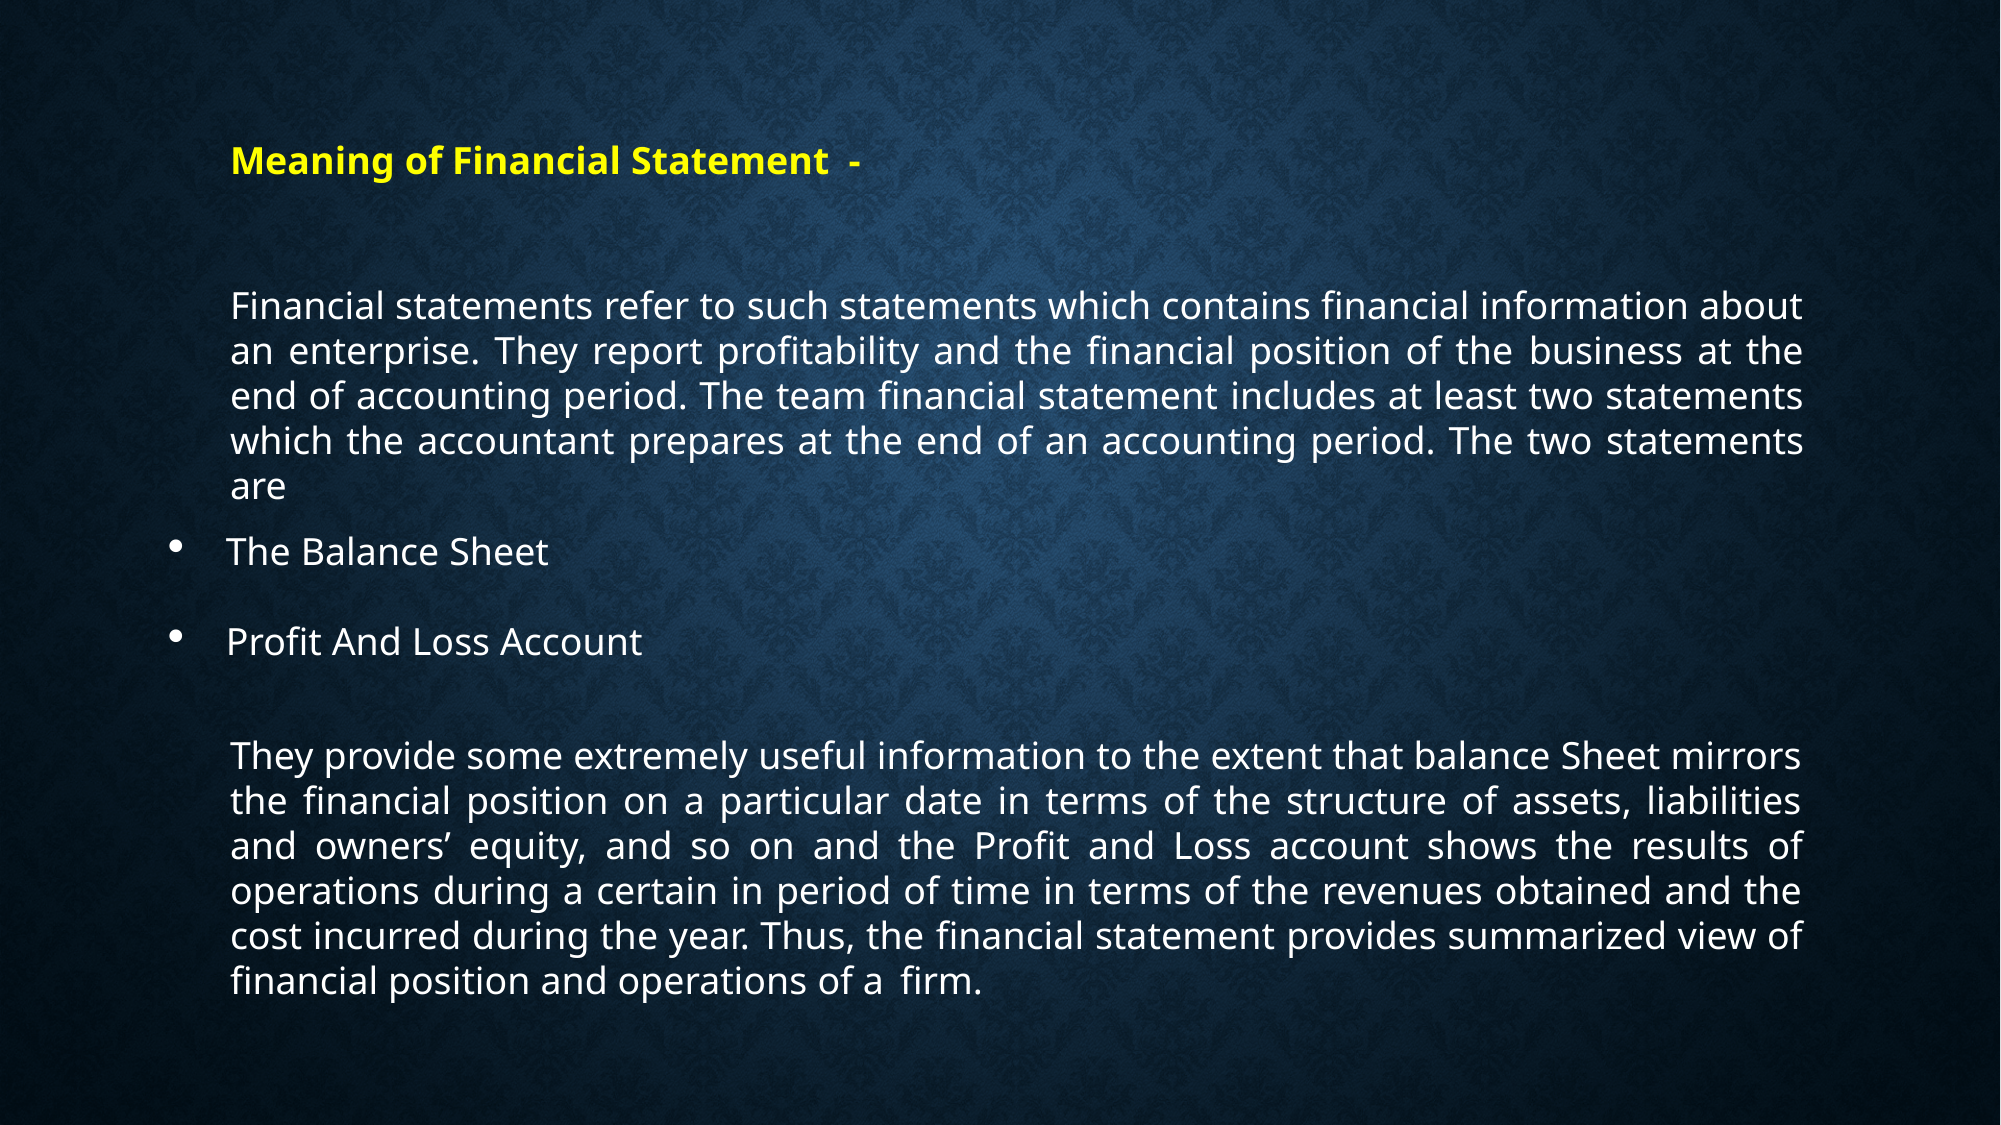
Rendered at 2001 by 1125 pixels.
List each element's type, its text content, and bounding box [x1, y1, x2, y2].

text_box Meaning of Financial Statement - Financial statements refer to such statements which contains financial information about an enterprise. They report profitability and the financial position of the business at the end of accounting period. The team financial statement includes at least two statements which the accountant prepares at the end of an accounting period. The two statements are The Balance Sheet Profit And Loss Account They provide some extremely useful information to the extent that balance Sheet mirrors the financial position on a particular date in terms of the structure of assets, liabilities and owners’ equity, and so on and the Profit and Loss account shows the results of operations during a certain in period of time in terms of the revenues obtained and the cost incurred during the year. Thus, the financial statement provides summarized view of financial position and operations of a firm. [154, 129, 1872, 1010]
